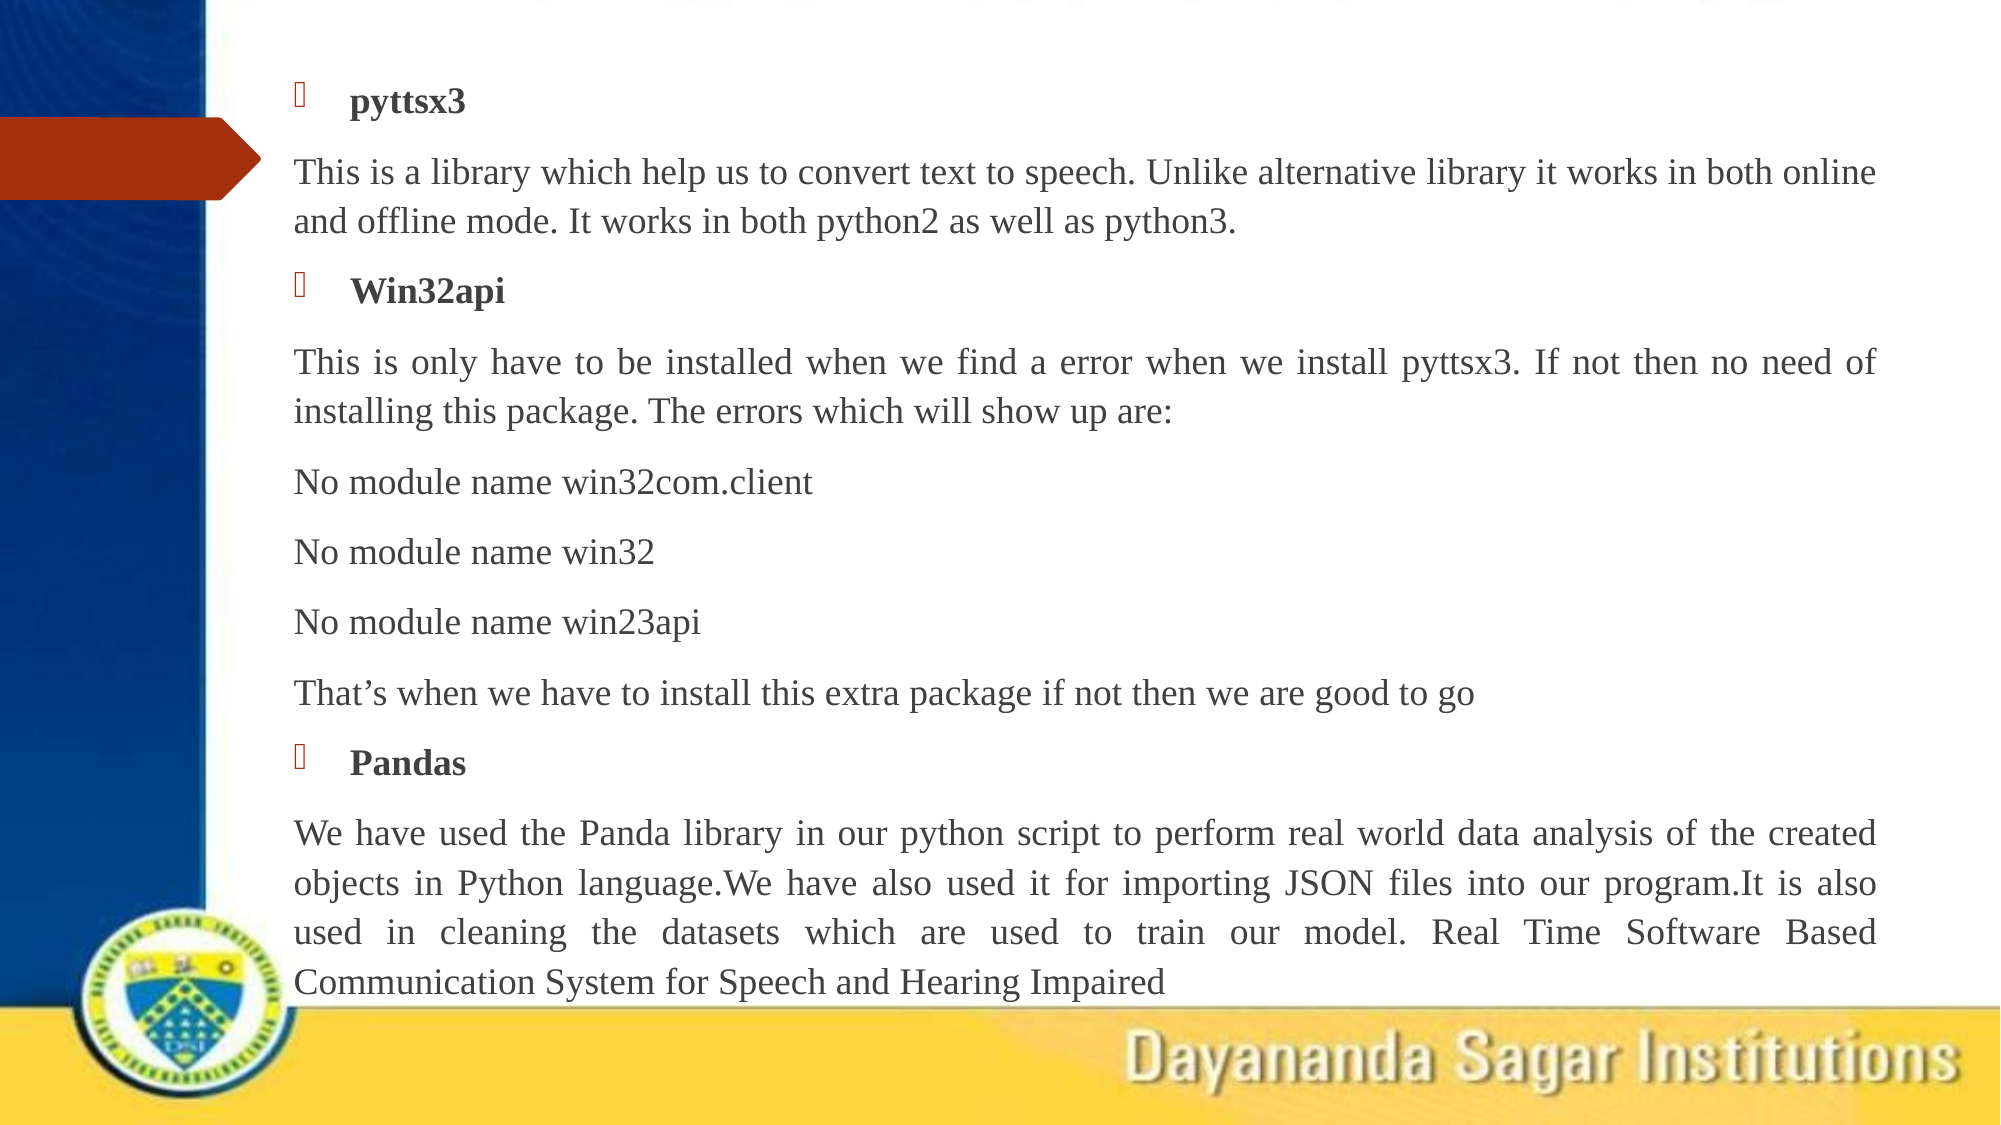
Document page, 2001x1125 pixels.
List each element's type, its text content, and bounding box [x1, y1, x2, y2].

list pyttsx3 This is a library which help us to convert text to speech. Unlike alternative library it works in both online and offline mode. It works in both python2 as well as python3. Win32api This is only have to be installed when we find a error when we install pyttsx3. If not then no need of installing this package. The errors which will show up are: No module name win32com.client No module name win32 No module name win23api That’s when we have to install this extra package if not then we are good to go Pandas We have used the Panda library in our python script to perform real world data analysis of the created objects in Python language.We have also used it for importing JSON files into our program.It is also used in cleaning the datasets which are used to train our model. Real Time Software Based Communication System for Speech and Hearing Impaired [278, 64, 1895, 970]
picture [0, 0, 2001, 1125]
